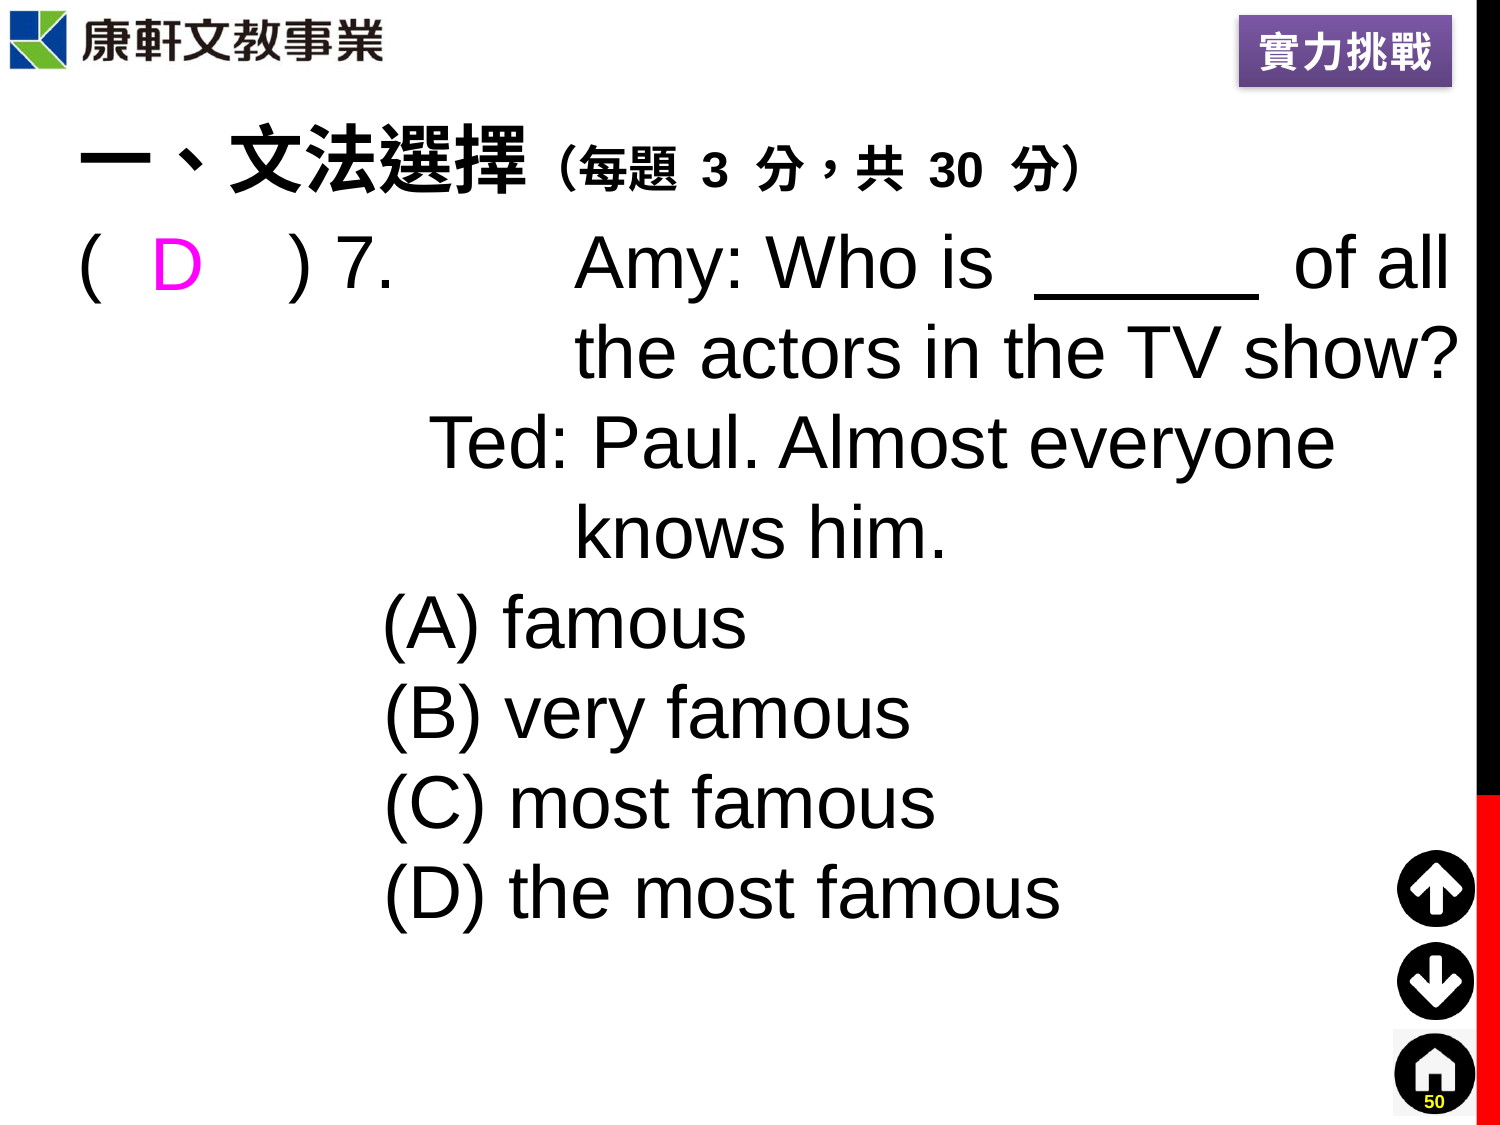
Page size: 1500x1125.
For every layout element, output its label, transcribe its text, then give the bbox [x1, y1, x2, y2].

picture [1393, 1029, 1476, 1116]
text_box 實力挑戰 [1239, 15, 1452, 87]
picture [1397, 850, 1475, 928]
text_box 一、文法選擇（每題 3 分，共 30 分） [63, 111, 1222, 210]
picture [8, 9, 387, 70]
picture [1396, 942, 1475, 1020]
text_box ( ) 7. Amy: Who is of all the actors in the TV show? Ted: Paul. Almost everyone knows him. (A) famous (B) very famous (C) most famous (D) the most famous [58, 206, 1477, 942]
text_box D [107, 223, 249, 314]
